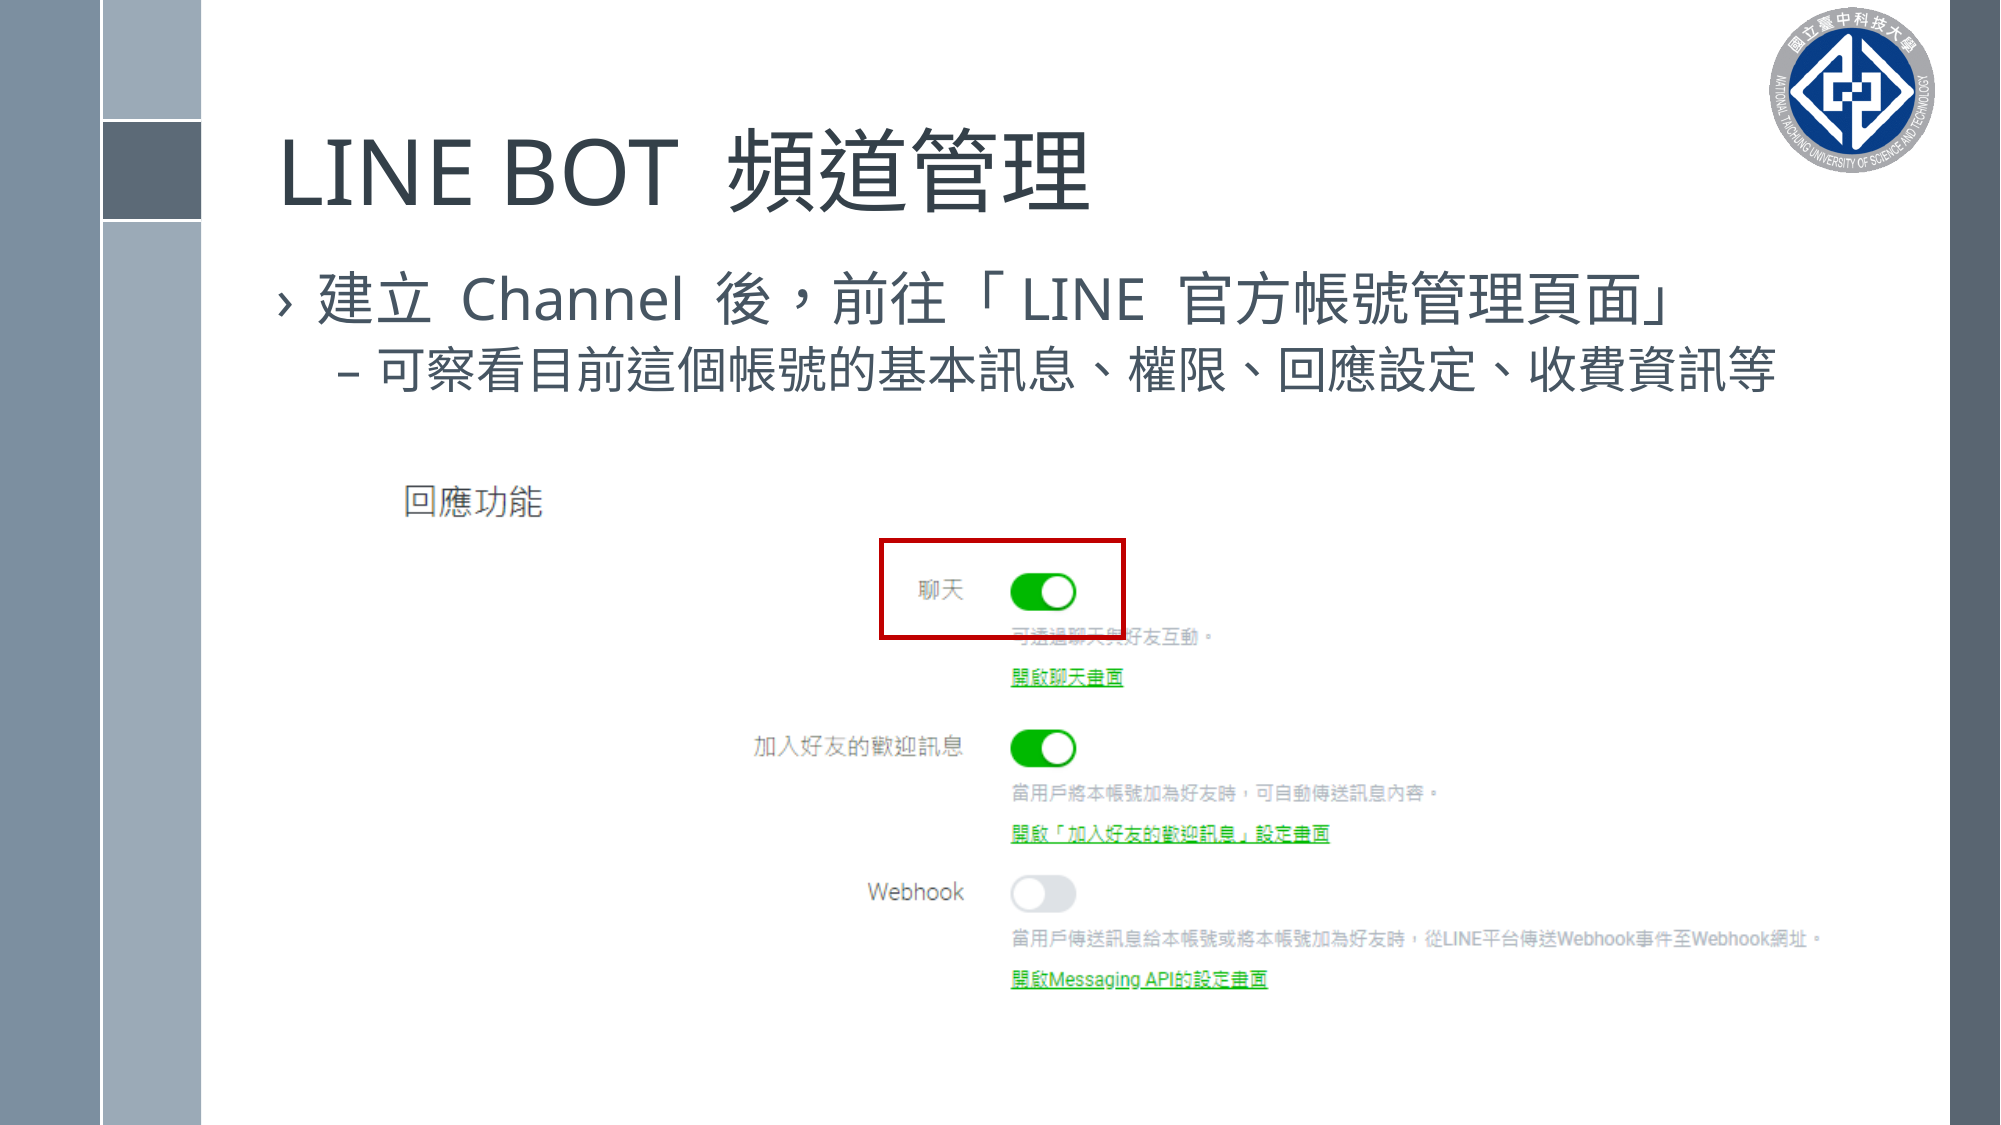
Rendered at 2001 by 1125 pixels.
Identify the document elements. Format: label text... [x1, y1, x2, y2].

picture [1769, 7, 1935, 173]
list 建立 Channel 後，前往「LINE 官方帳號管理頁面」 可察看目前這個帳號的基本訊息、權限、回應設定、收費資訊等 [261, 262, 1867, 1013]
title LINE BOT 頻道管理 [261, 29, 1867, 233]
picture [368, 453, 1846, 1013]
